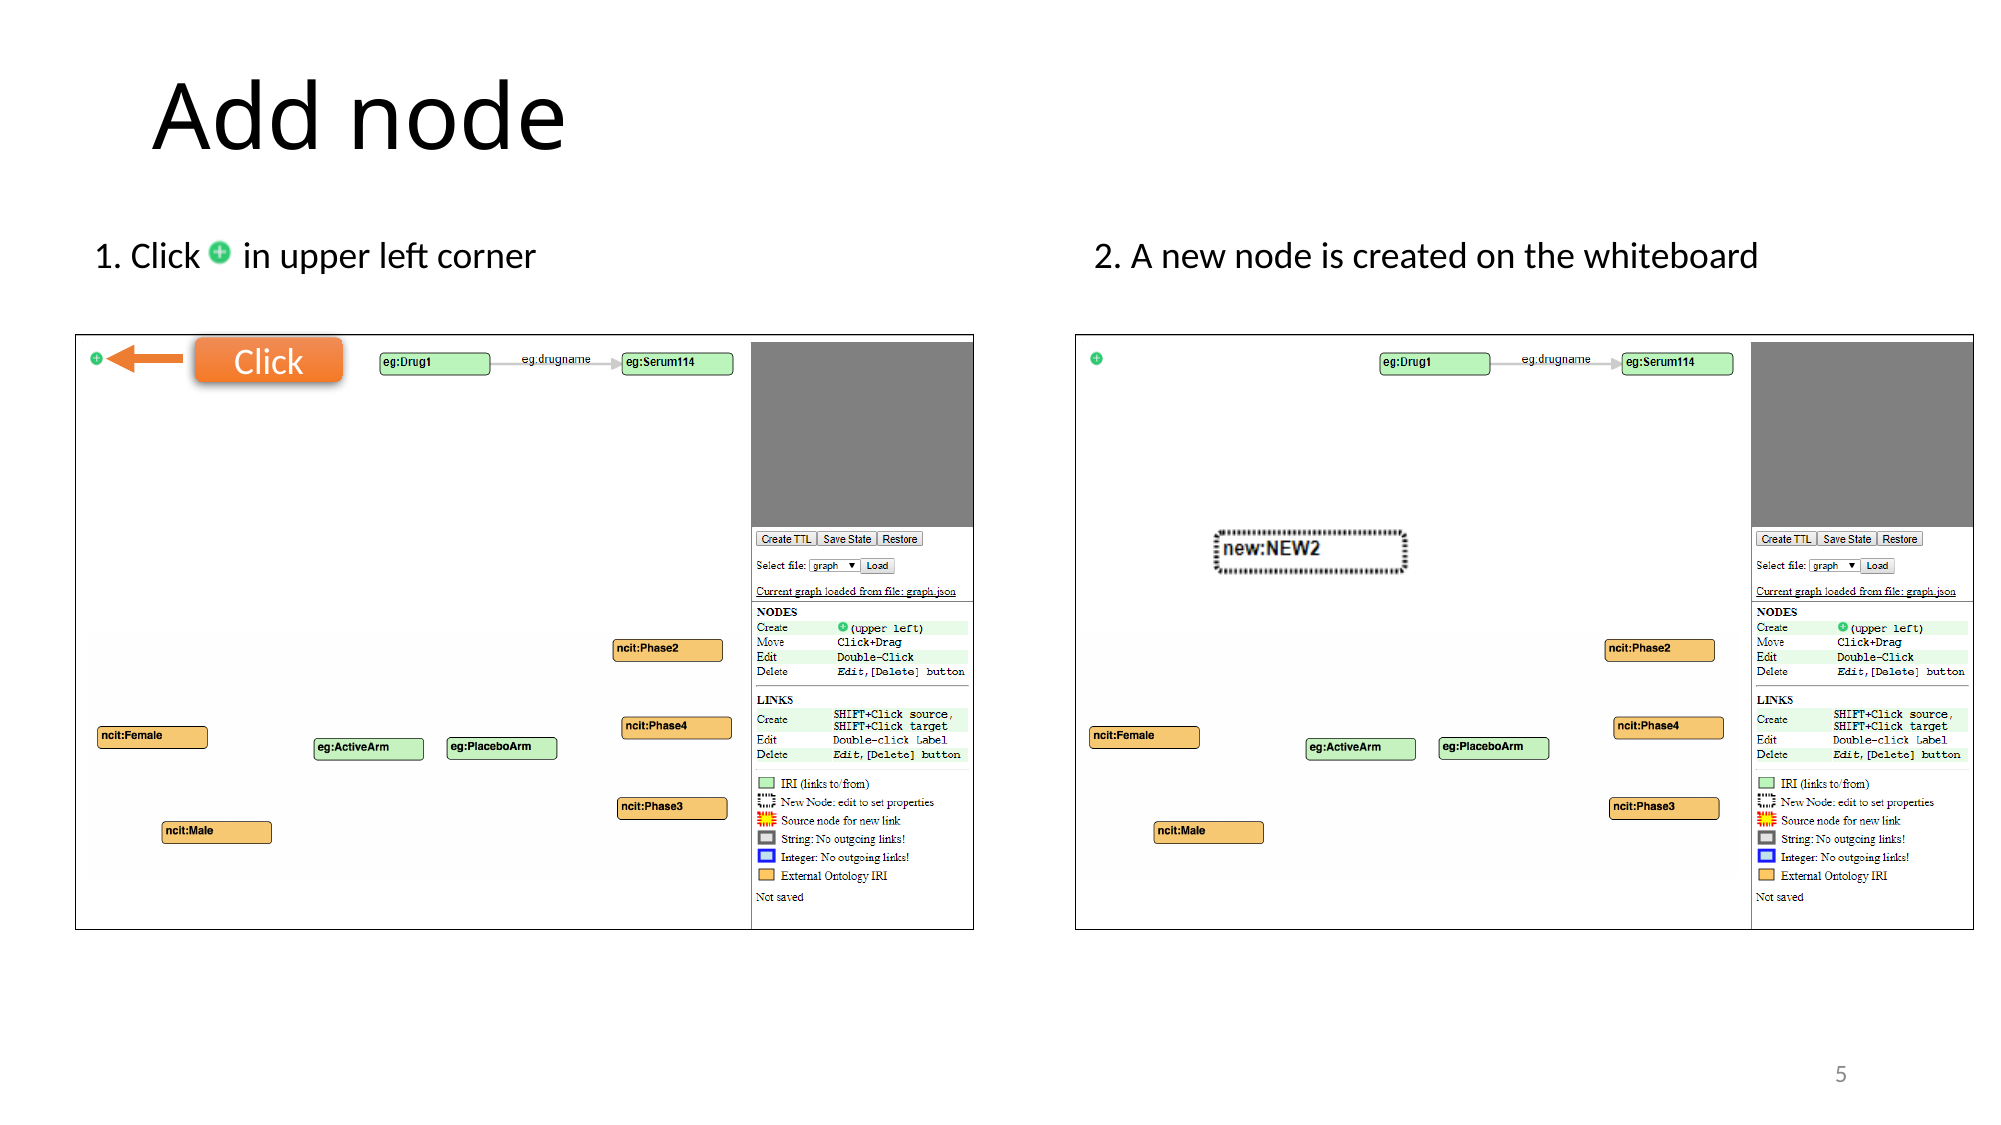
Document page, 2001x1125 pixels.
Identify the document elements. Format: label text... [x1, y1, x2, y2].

picture [75, 334, 974, 930]
title Add node [137, 59, 1863, 181]
slide_number 5 [1412, 1042, 1863, 1103]
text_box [75, 223, 557, 284]
text_box 2. A new node is created on the whiteboard [1079, 223, 1775, 283]
picture [1075, 334, 1974, 930]
